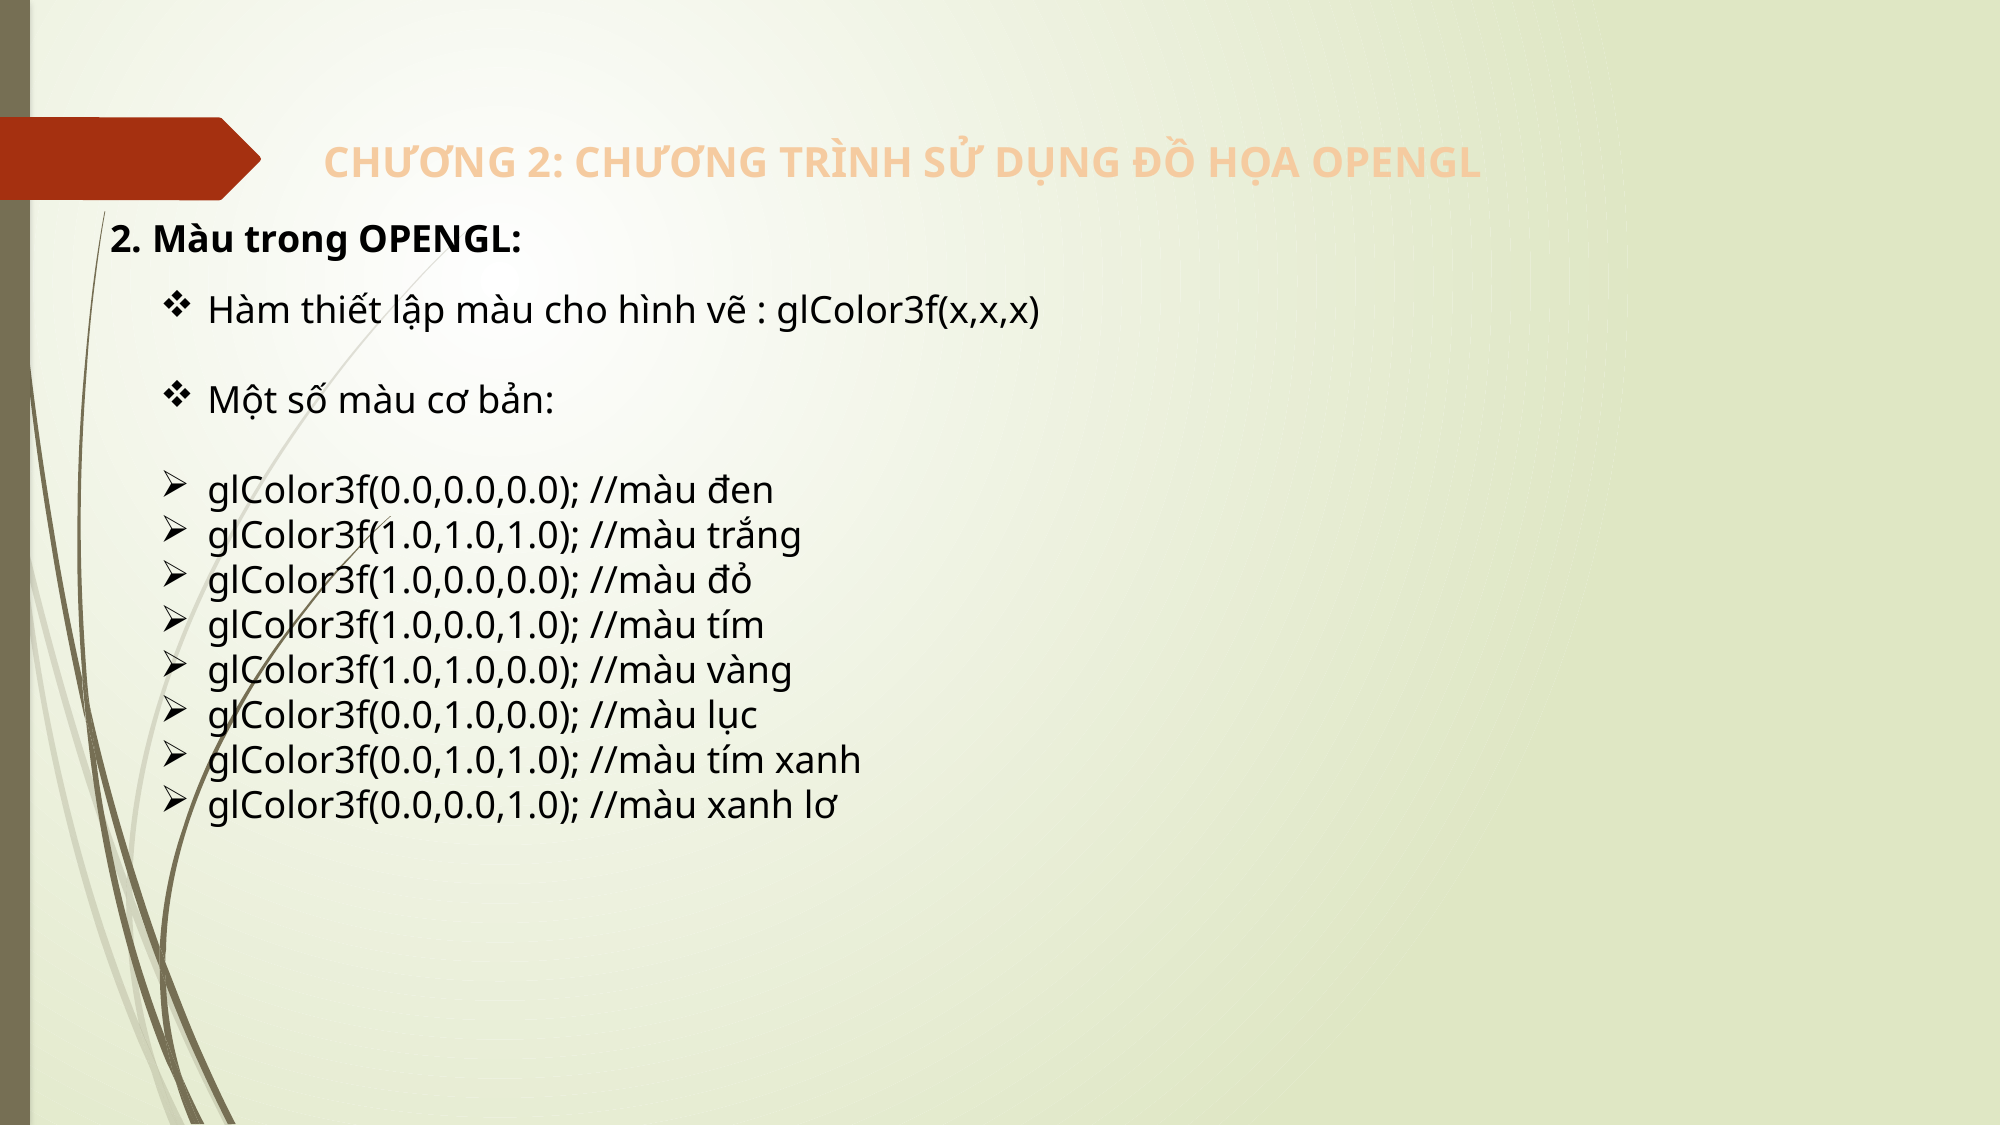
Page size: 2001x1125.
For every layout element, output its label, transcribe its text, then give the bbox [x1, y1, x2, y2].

text_box 2. Màu trong OPENGL: [95, 207, 1647, 313]
text_box CHƯƠNG 2: CHƯƠNG TRÌNH SỬ DỤNG ĐỒ HỌA OPENGL [308, 127, 1497, 193]
text_box Hàm thiết lập màu cho hình vẽ : glColor3f(x,x,x) Một số màu cơ bản: glColor3f(0.0,0.0,0.0); //màu đen glColor3f(1.0,1.0,1.0); //màu trắng glColor3f(1.0,0.0,0.0); //màu đỏ glColor3f(1.0,0.0,1.0); //màu tím glColor3f(1.0,1.0,0.0); //màu vàng glColor3f(0.0,1.0,0.0); //màu lục glColor3f(0.0,1.0,1.0); //màu tím xanh glColor3f(0.0,0.0,1.0); //màu xanh lơ [145, 278, 1580, 834]
